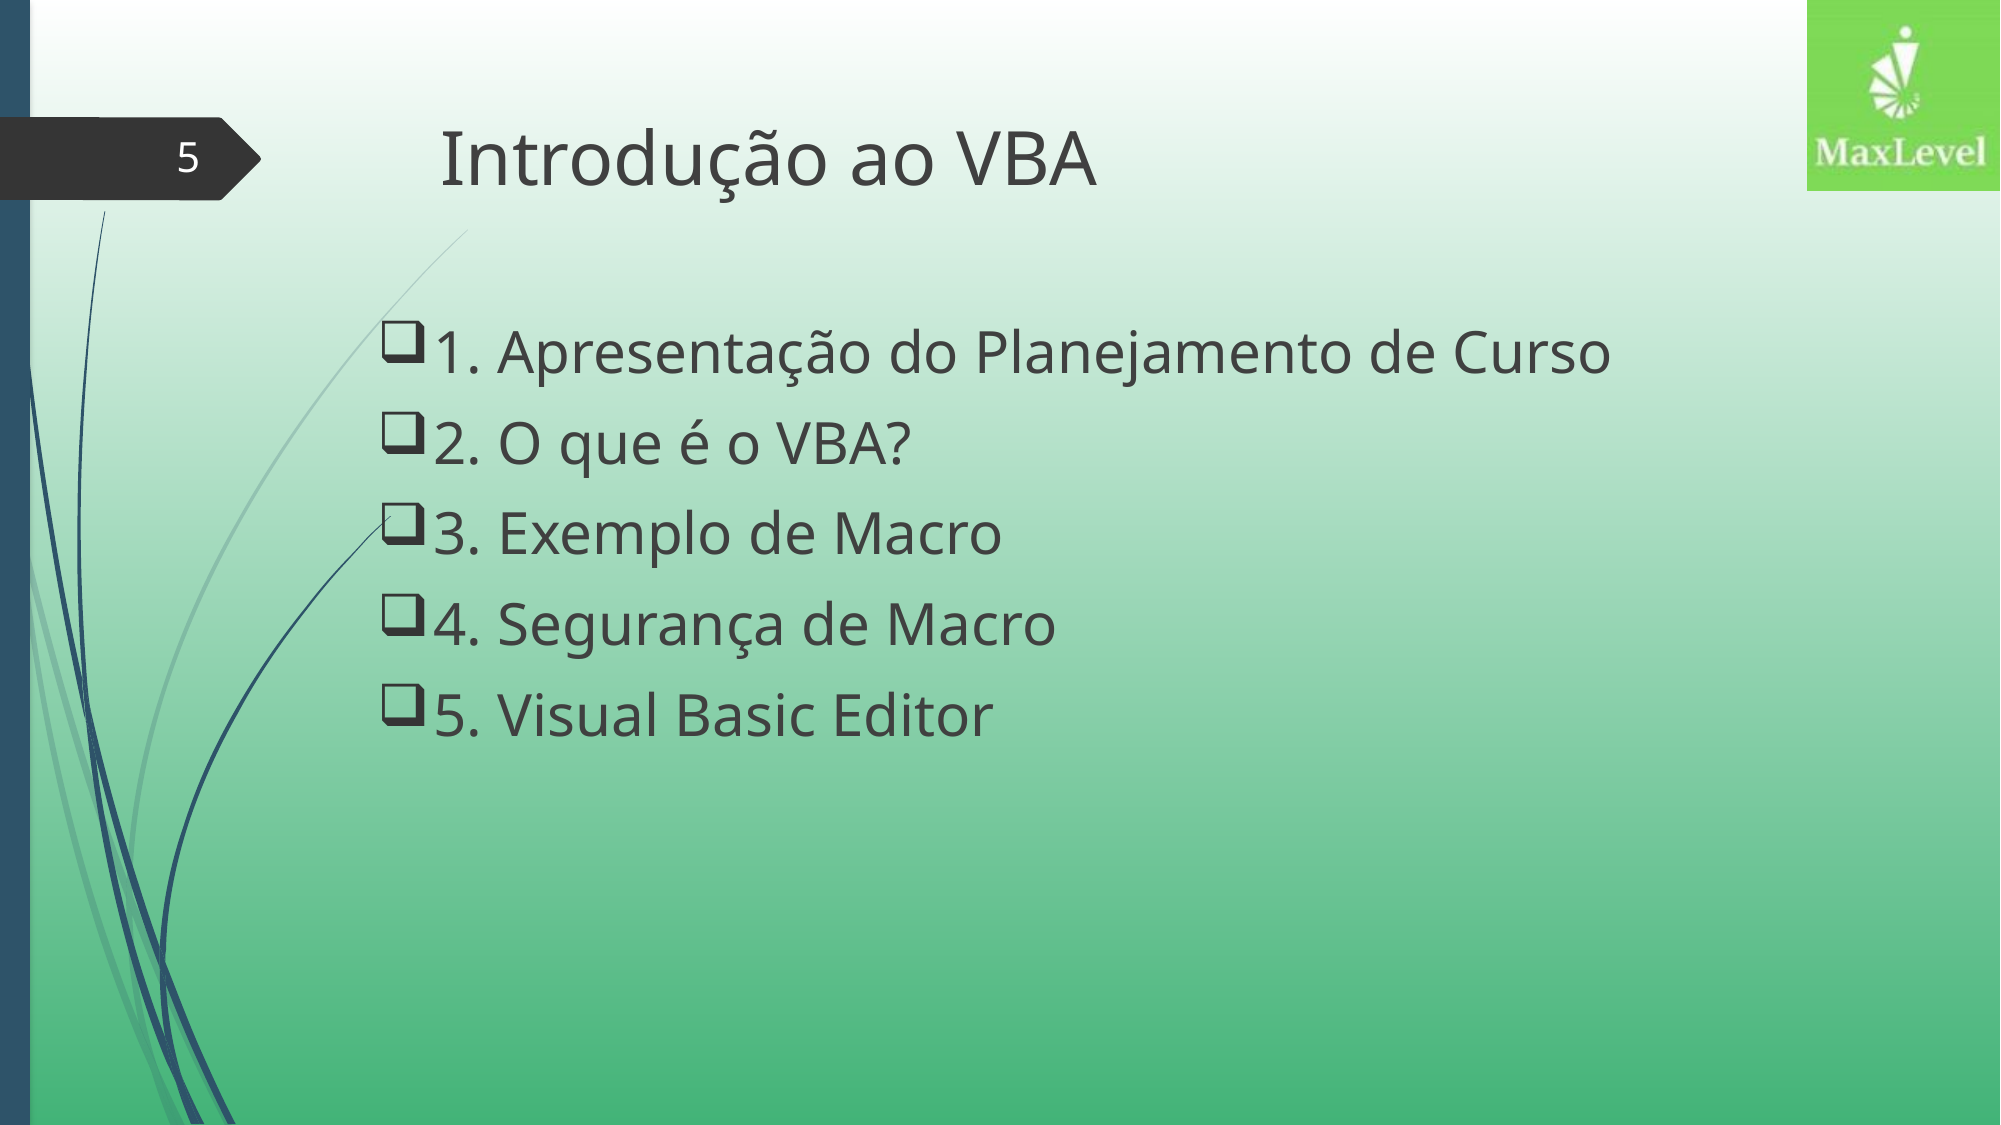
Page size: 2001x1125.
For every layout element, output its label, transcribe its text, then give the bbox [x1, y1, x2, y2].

picture [1807, 0, 2000, 191]
title Introdução ao VBA [425, 102, 1888, 313]
list 1. Apresentação do Planejamento de Curso 2. O que é o VBA? 3. Exemplo de Macro 4. Segurança de Macro 5. Visual Basic Editor [362, 307, 1807, 1030]
slide_number 5 [87, 129, 216, 190]
